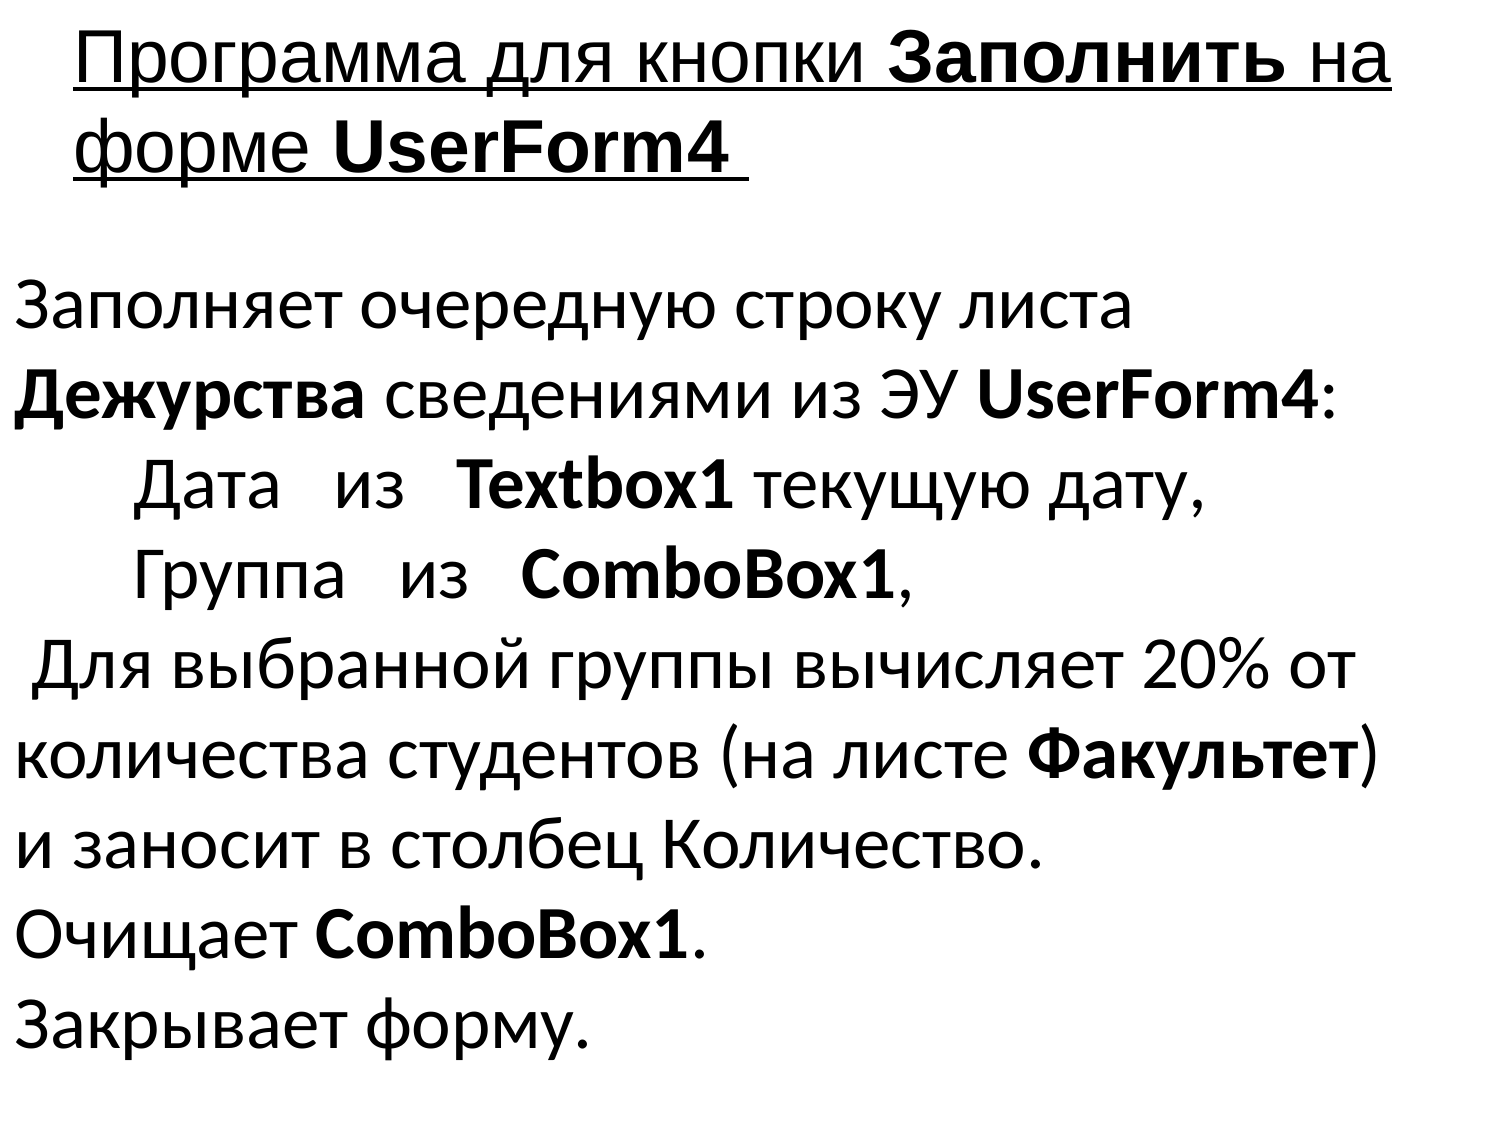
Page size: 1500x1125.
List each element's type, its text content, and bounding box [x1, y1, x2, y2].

text_box Заполняет очередную строку листа Дежурства сведениями из ЭУ UserForm4: Дата из Textbox1 текущую дату, Группа из ComboBox1, Для выбранной группы вычисляет 20% от количества студентов (на листе Факультет) и заносит в столбец Количество. Очищает ComboBox1. Закрывает форму. [0, 246, 1453, 1071]
text_box Программа для кнопки Заполнить на форме UserForm4 [58, 0, 1500, 195]
